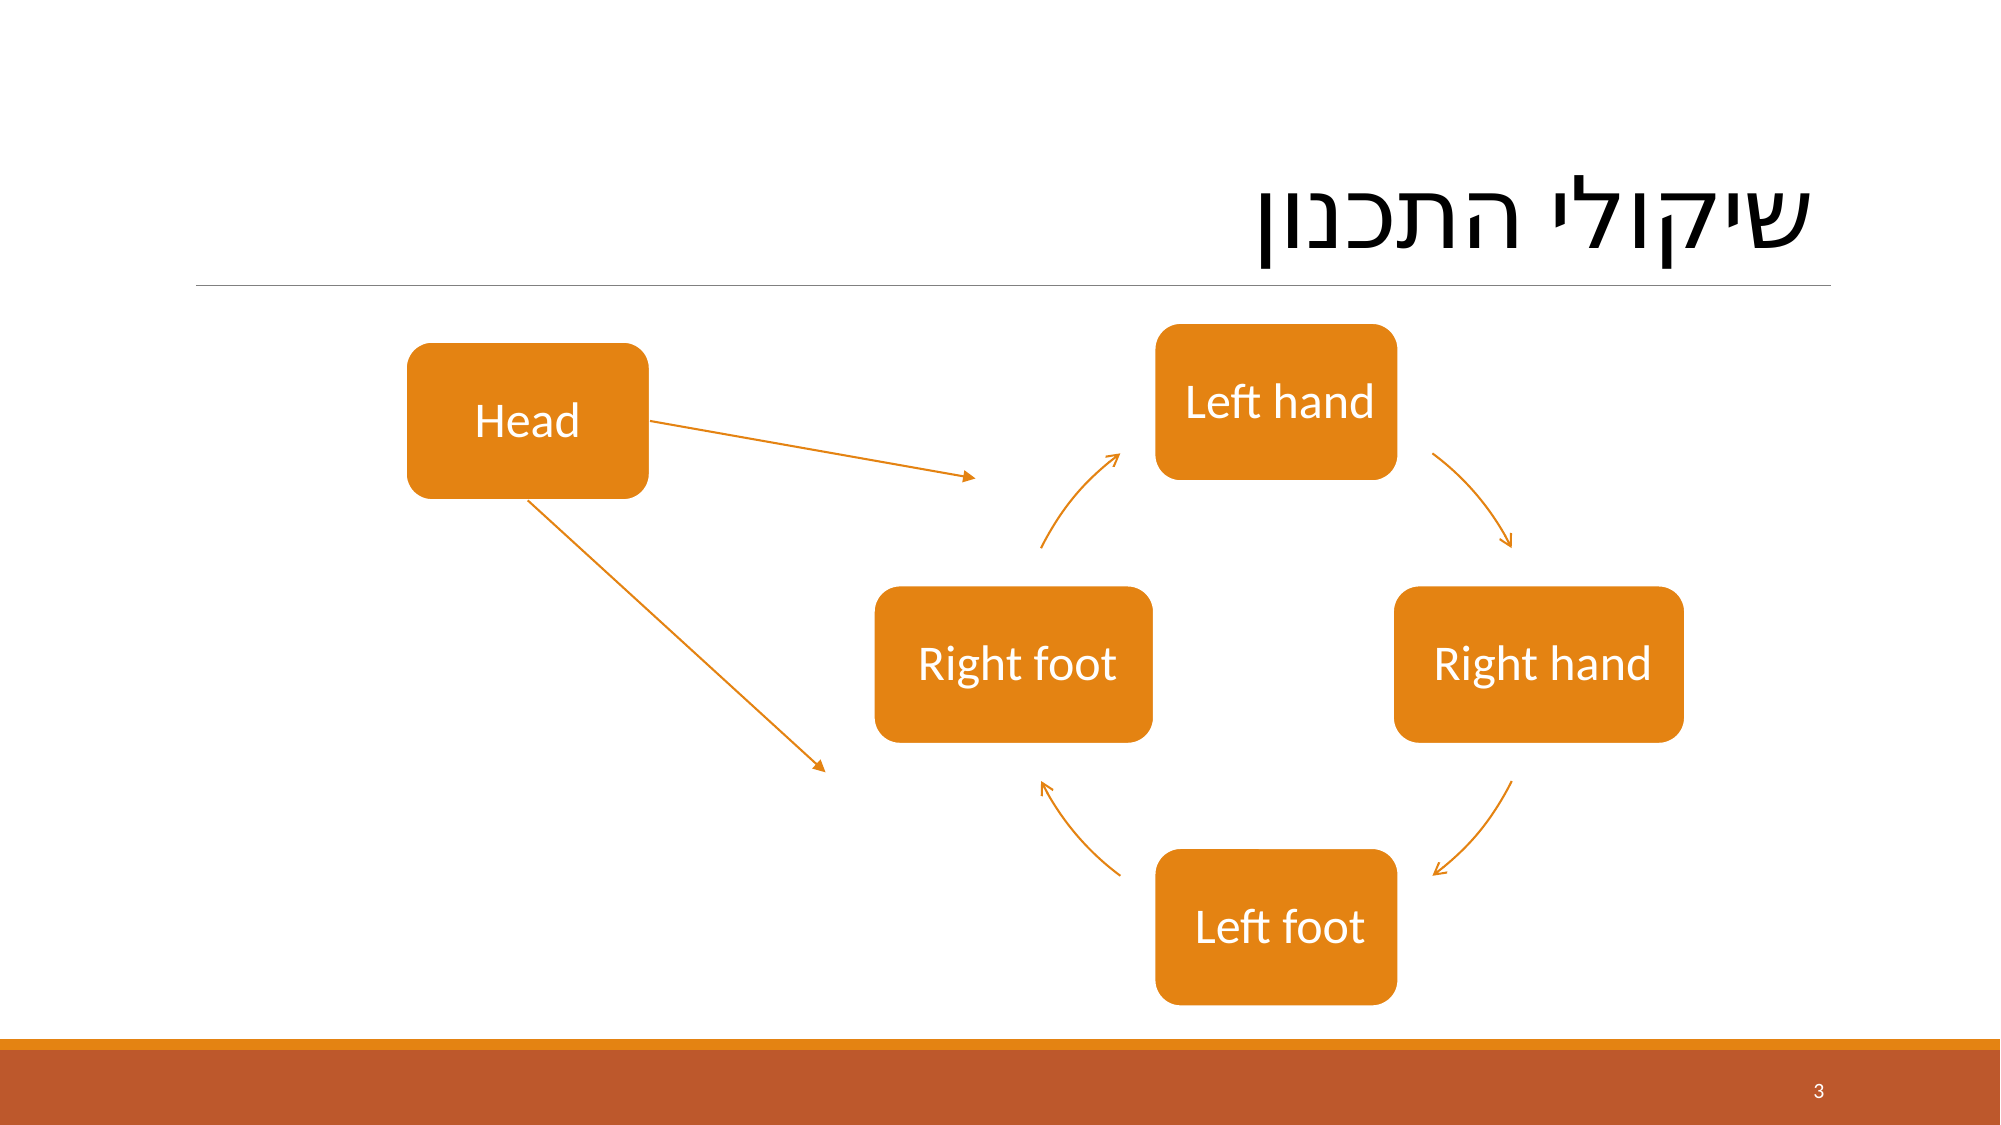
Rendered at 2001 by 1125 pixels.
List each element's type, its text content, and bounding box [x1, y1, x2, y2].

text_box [558, 321, 2000, 1008]
slide_number 3 [1624, 1059, 1840, 1120]
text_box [527, 499, 826, 773]
title שיקולי התכנון [180, 39, 1830, 277]
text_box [404, 340, 651, 501]
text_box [649, 420, 977, 479]
